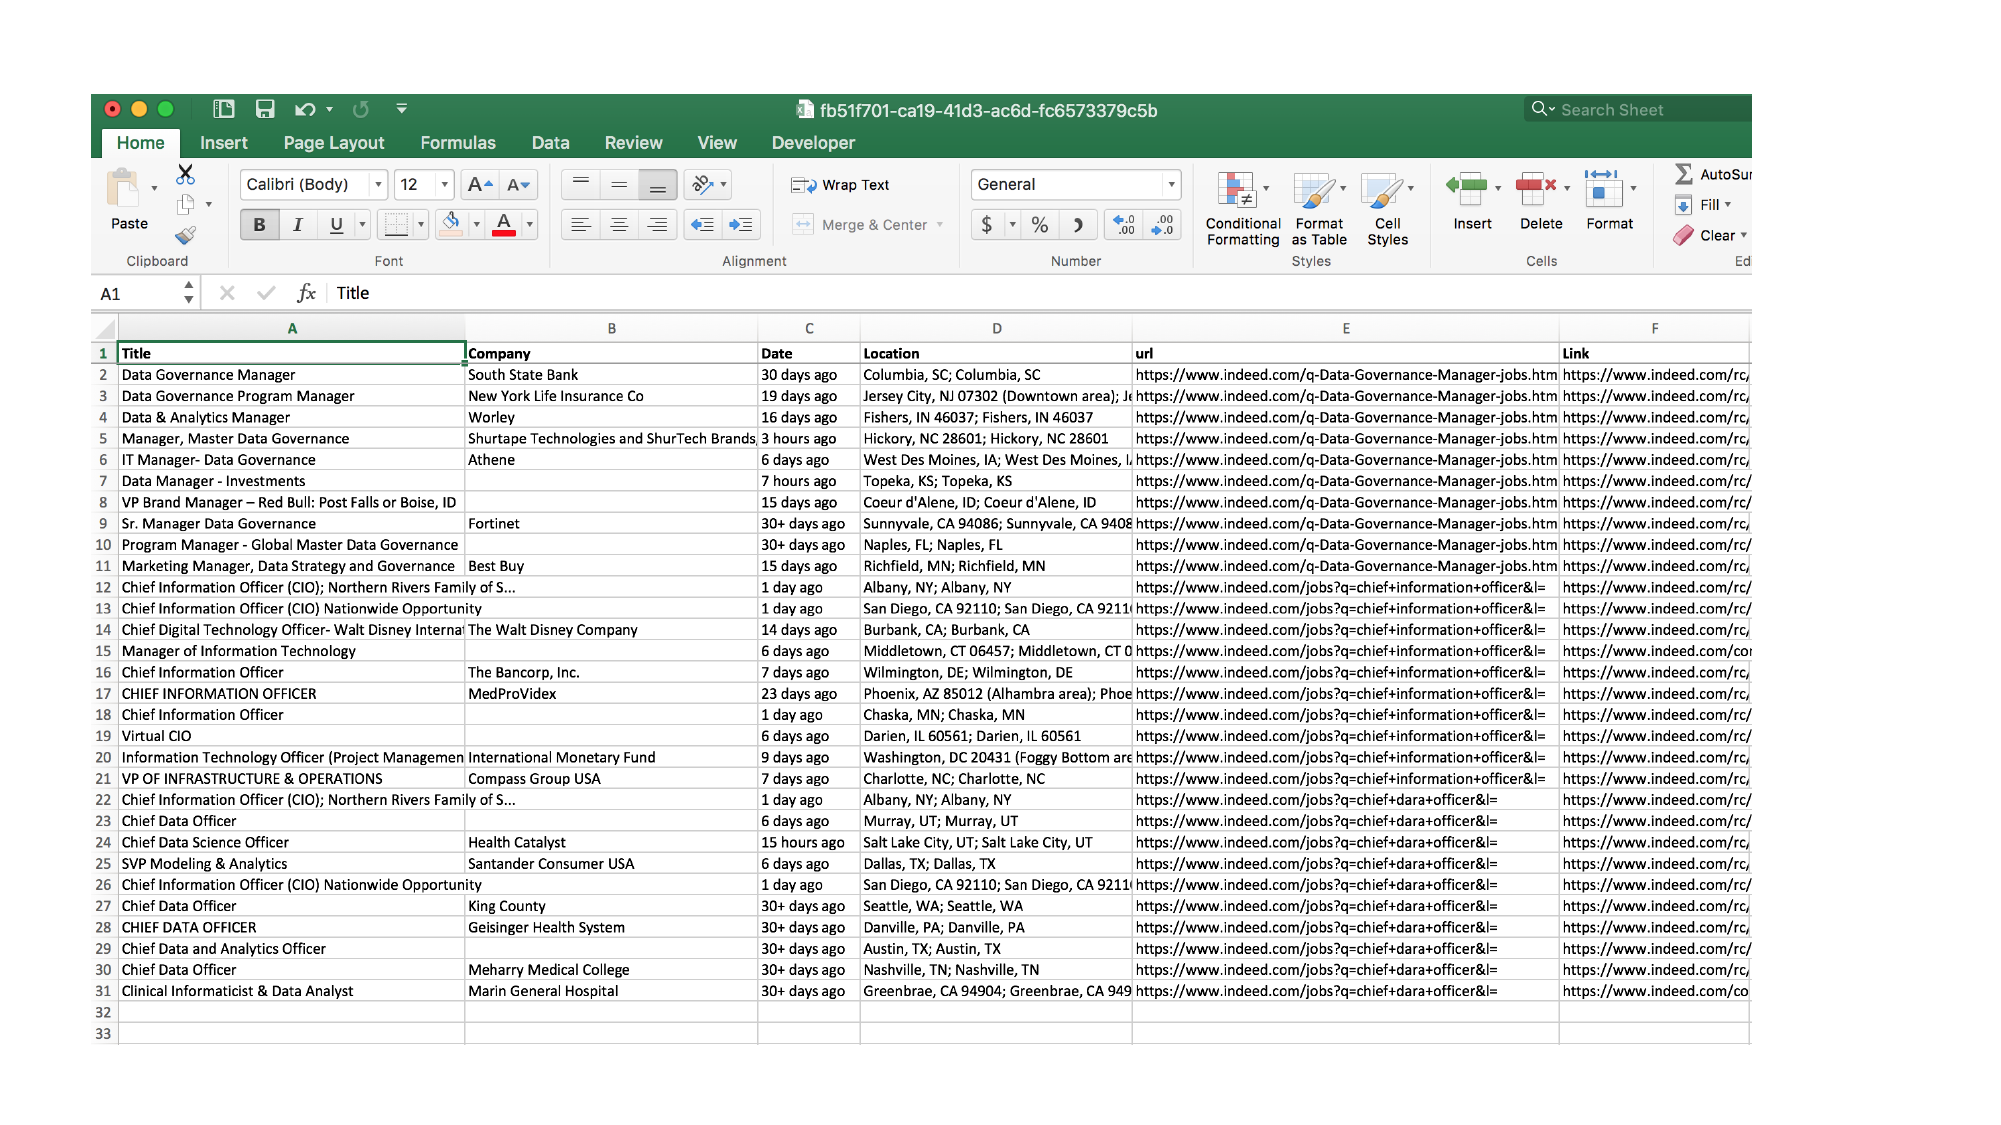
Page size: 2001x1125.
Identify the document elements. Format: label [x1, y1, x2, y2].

list [91, 94, 1752, 1045]
